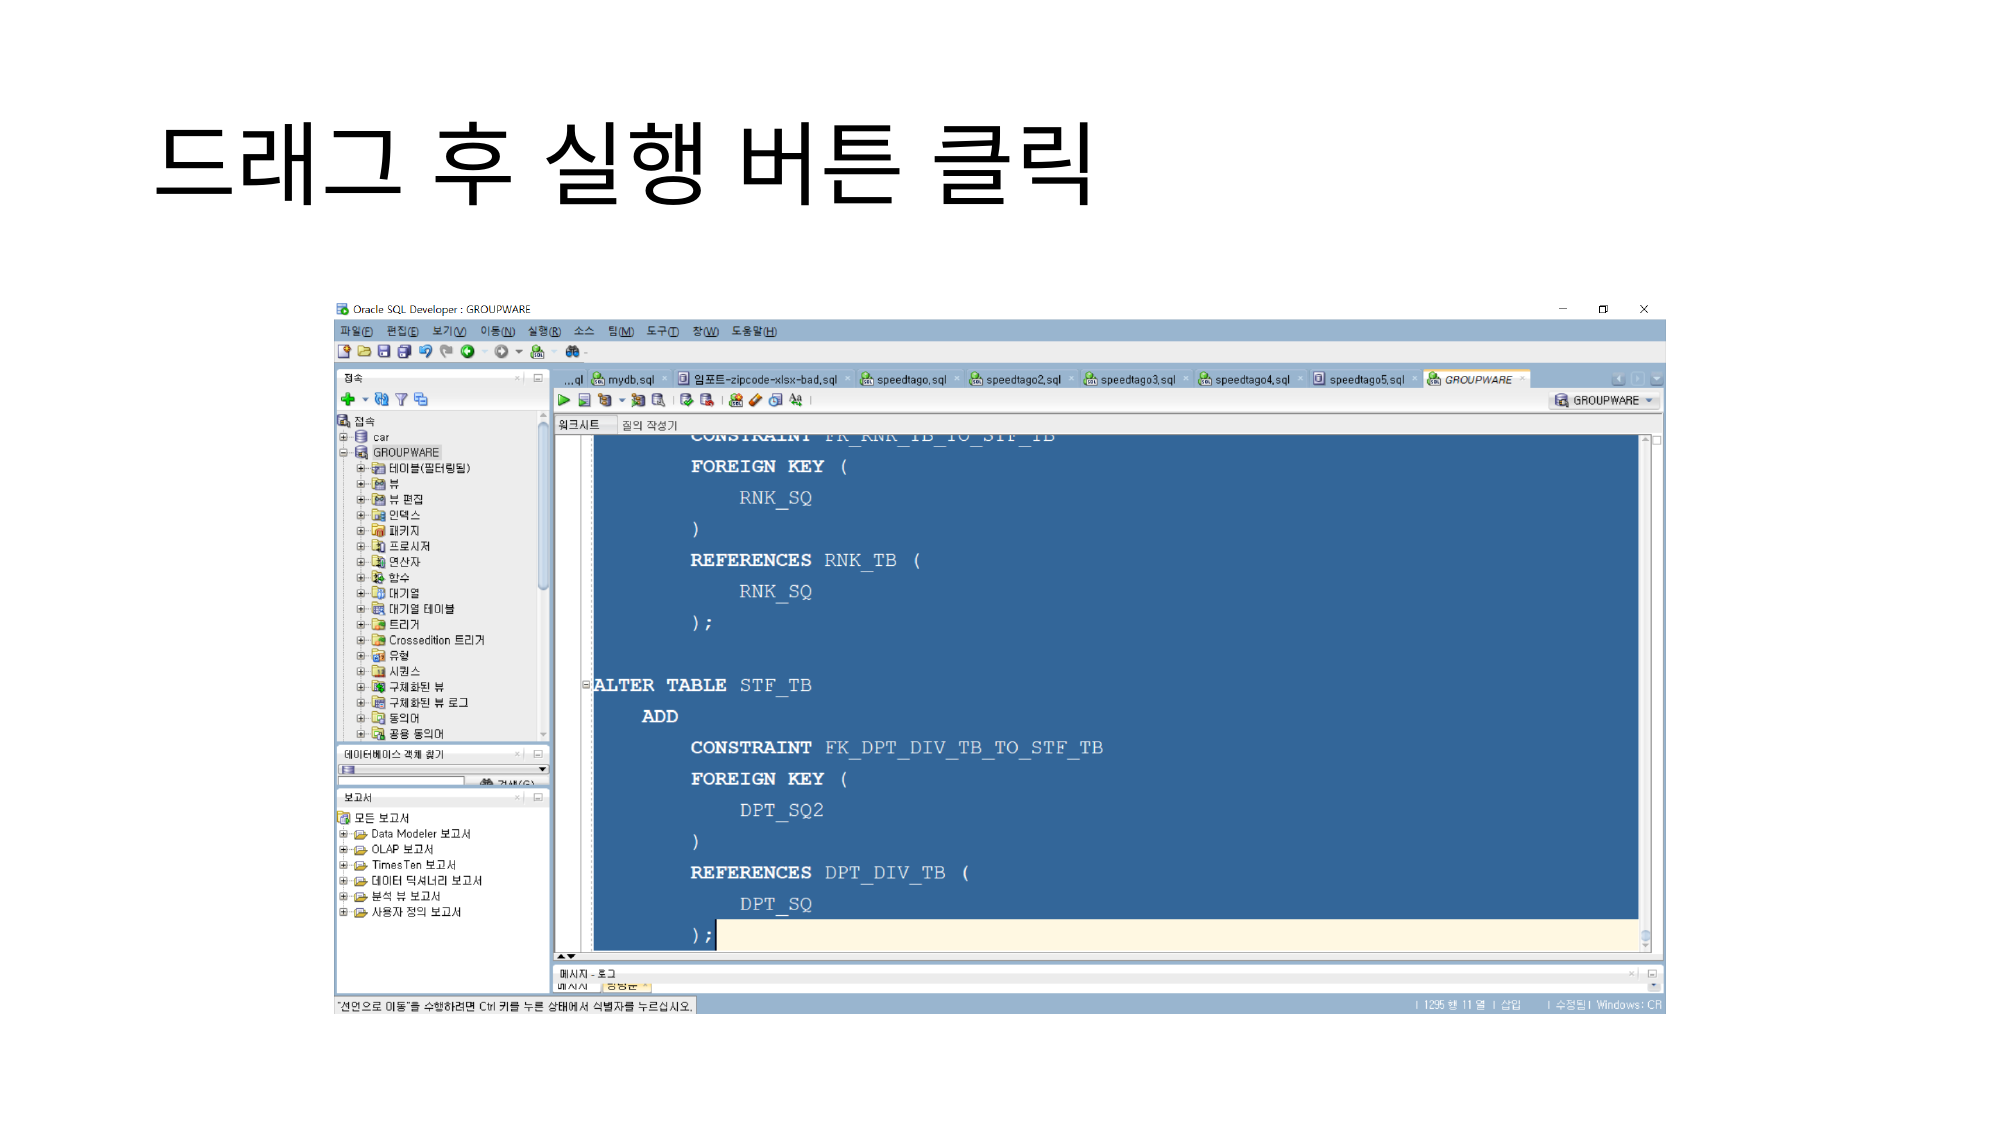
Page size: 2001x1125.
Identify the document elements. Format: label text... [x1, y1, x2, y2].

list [334, 299, 1666, 1014]
title 드래그 후 실행 버튼 클릭 [137, 59, 1863, 278]
